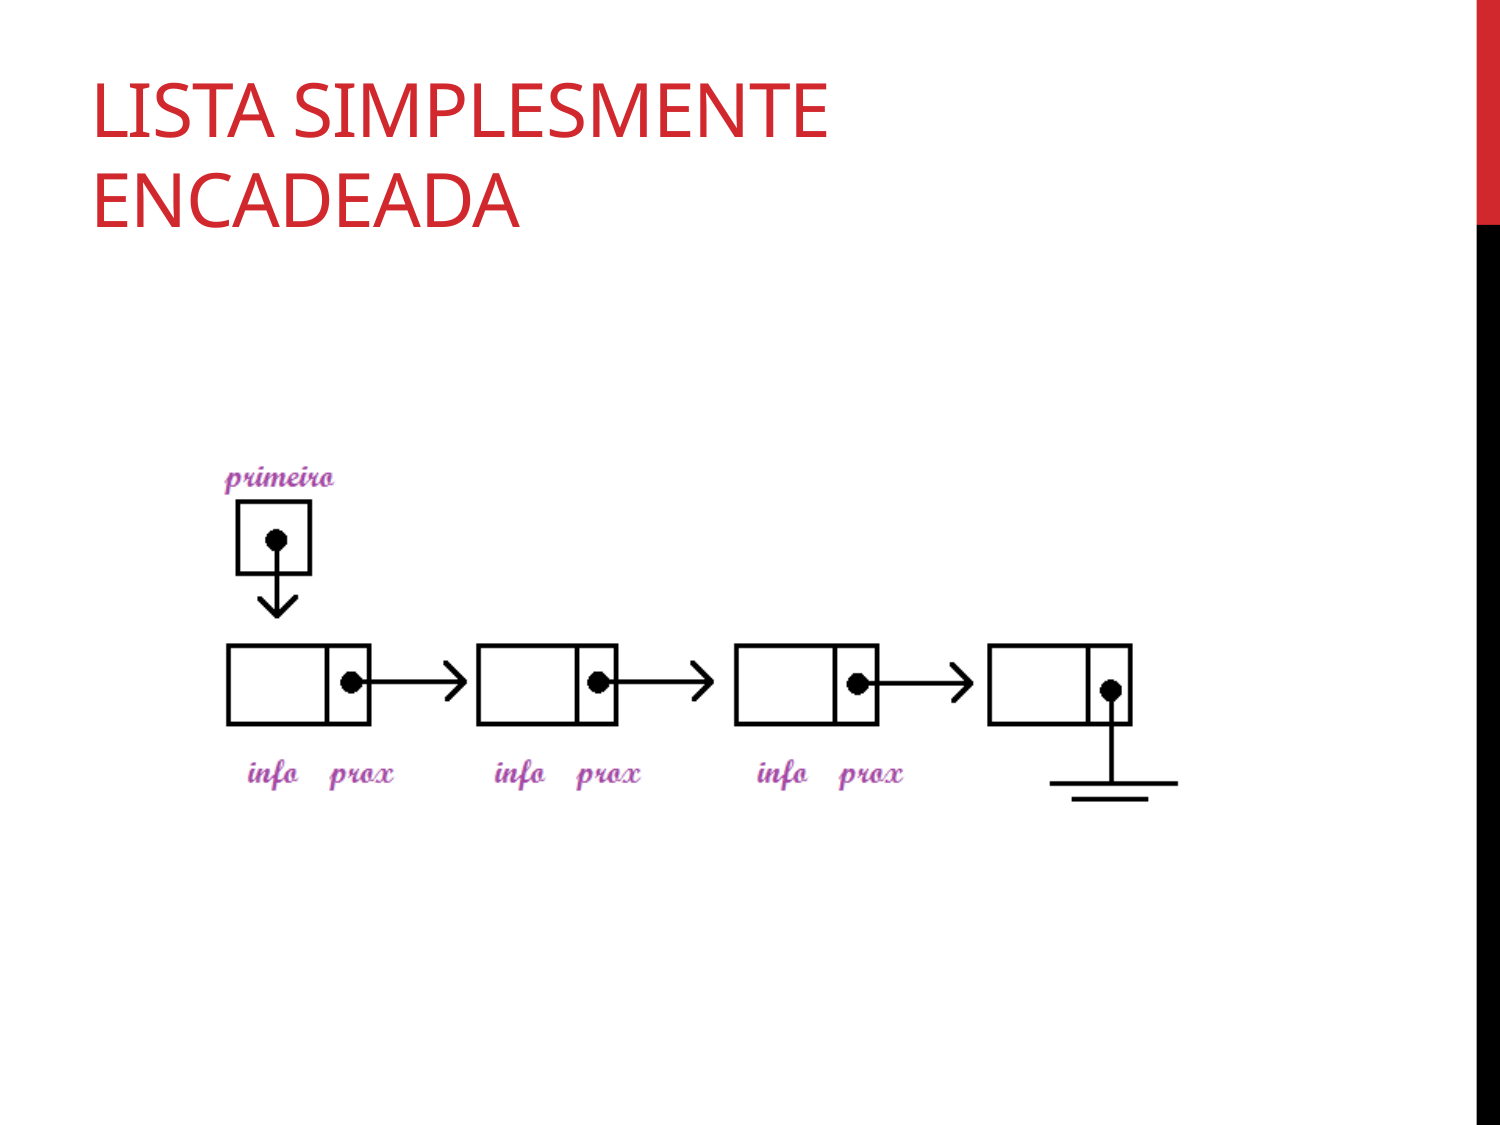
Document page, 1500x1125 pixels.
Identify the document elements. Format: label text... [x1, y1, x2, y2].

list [202, 451, 1198, 842]
title Lista simplesmente encadeada [75, 25, 1025, 250]
